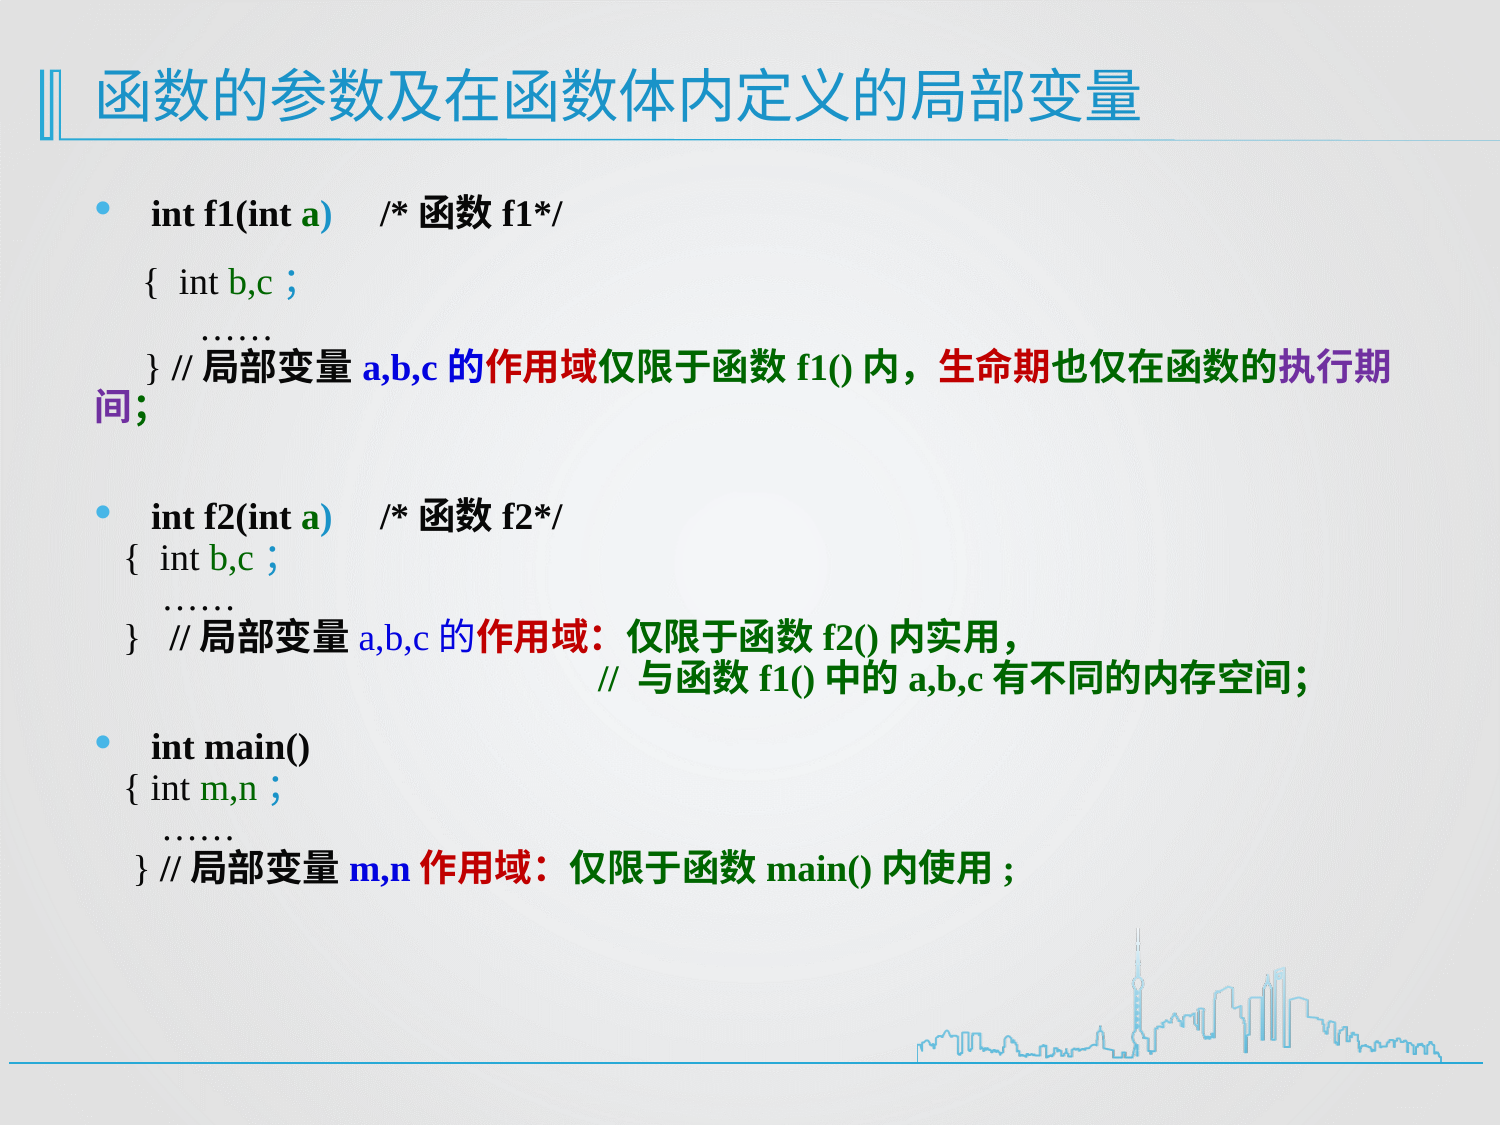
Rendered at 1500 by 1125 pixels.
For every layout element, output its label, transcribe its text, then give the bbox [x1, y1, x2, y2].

list int f1(int a) /*函数f1*/ { int b,c； …… } //局部变量a,b,c的作用域仅限于函数f1()内，生命期也仅在函数的执行期间； int f2(int a) /*函数f2*/ { int b,c； …… } //局部变量a,b,c的作用域：仅限于函数f2()内实用， // 与函数f1()中的a,b,c有不同的内存空间； int main() { int m,n； …… } //局部变量m,n作用域：仅限于函数main()内使用; [79, 186, 1407, 1063]
picture [0, 0, 1500, 1125]
title 函数的参数及在函数体内定义的局部变量 [79, 41, 1407, 138]
